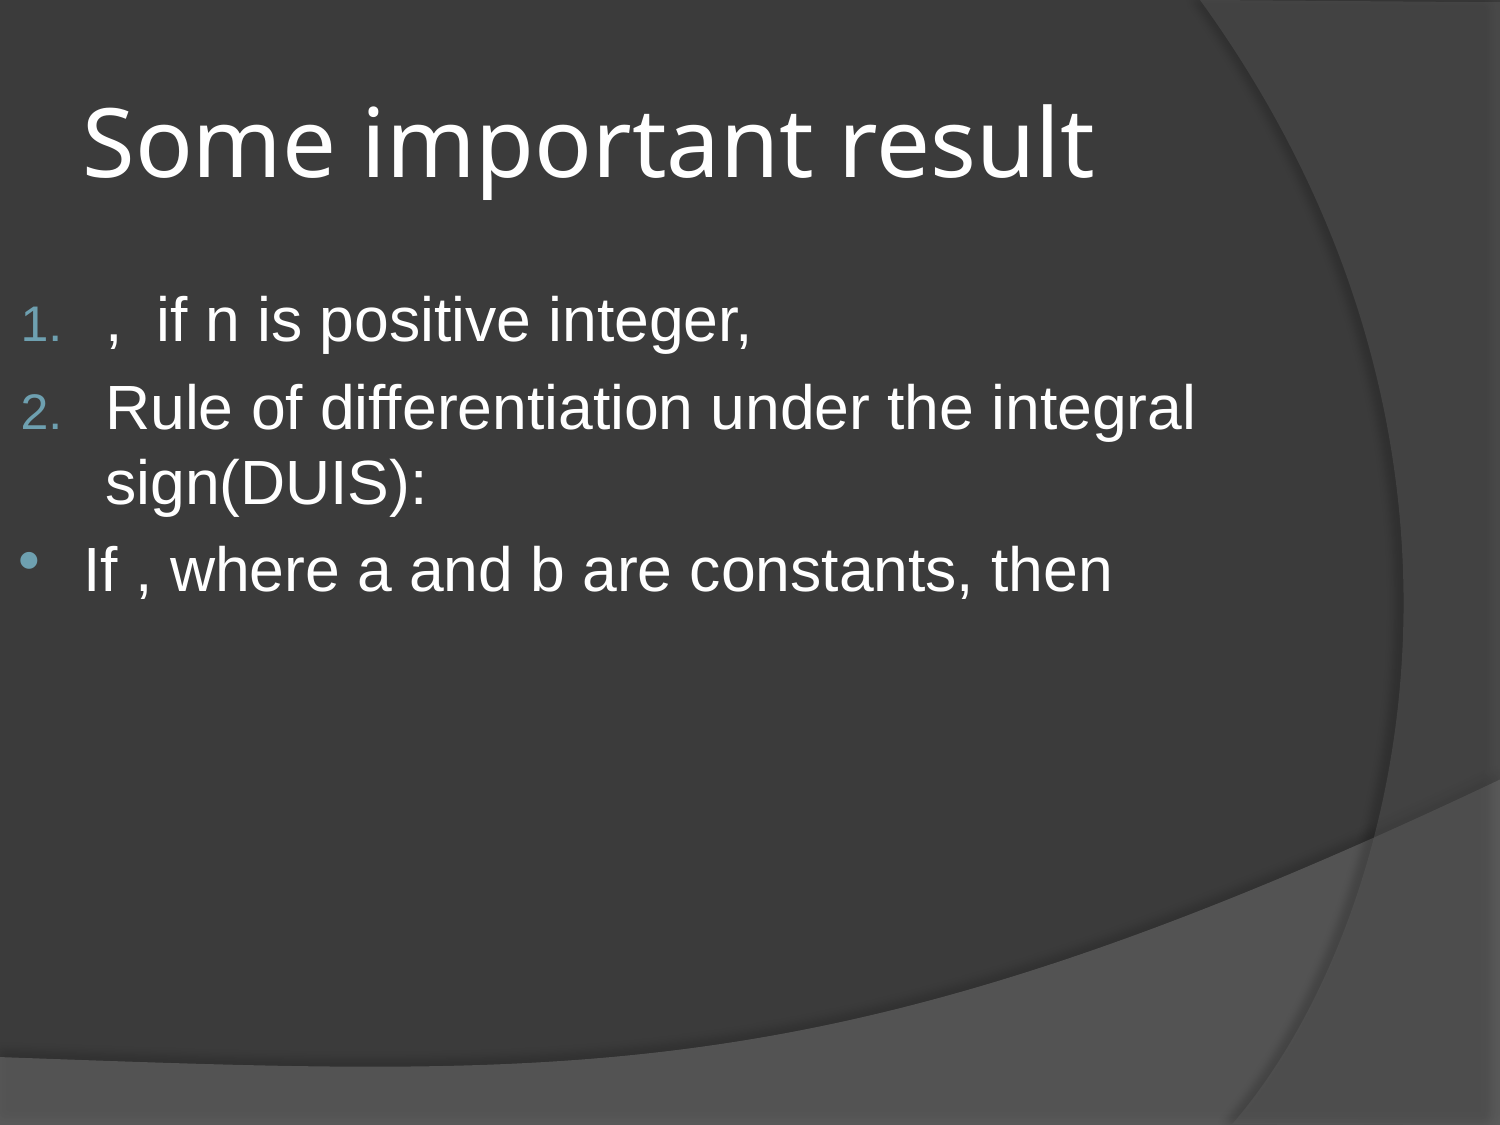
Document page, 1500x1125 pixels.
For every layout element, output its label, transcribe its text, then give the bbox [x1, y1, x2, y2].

title Some important result [75, 45, 1300, 233]
